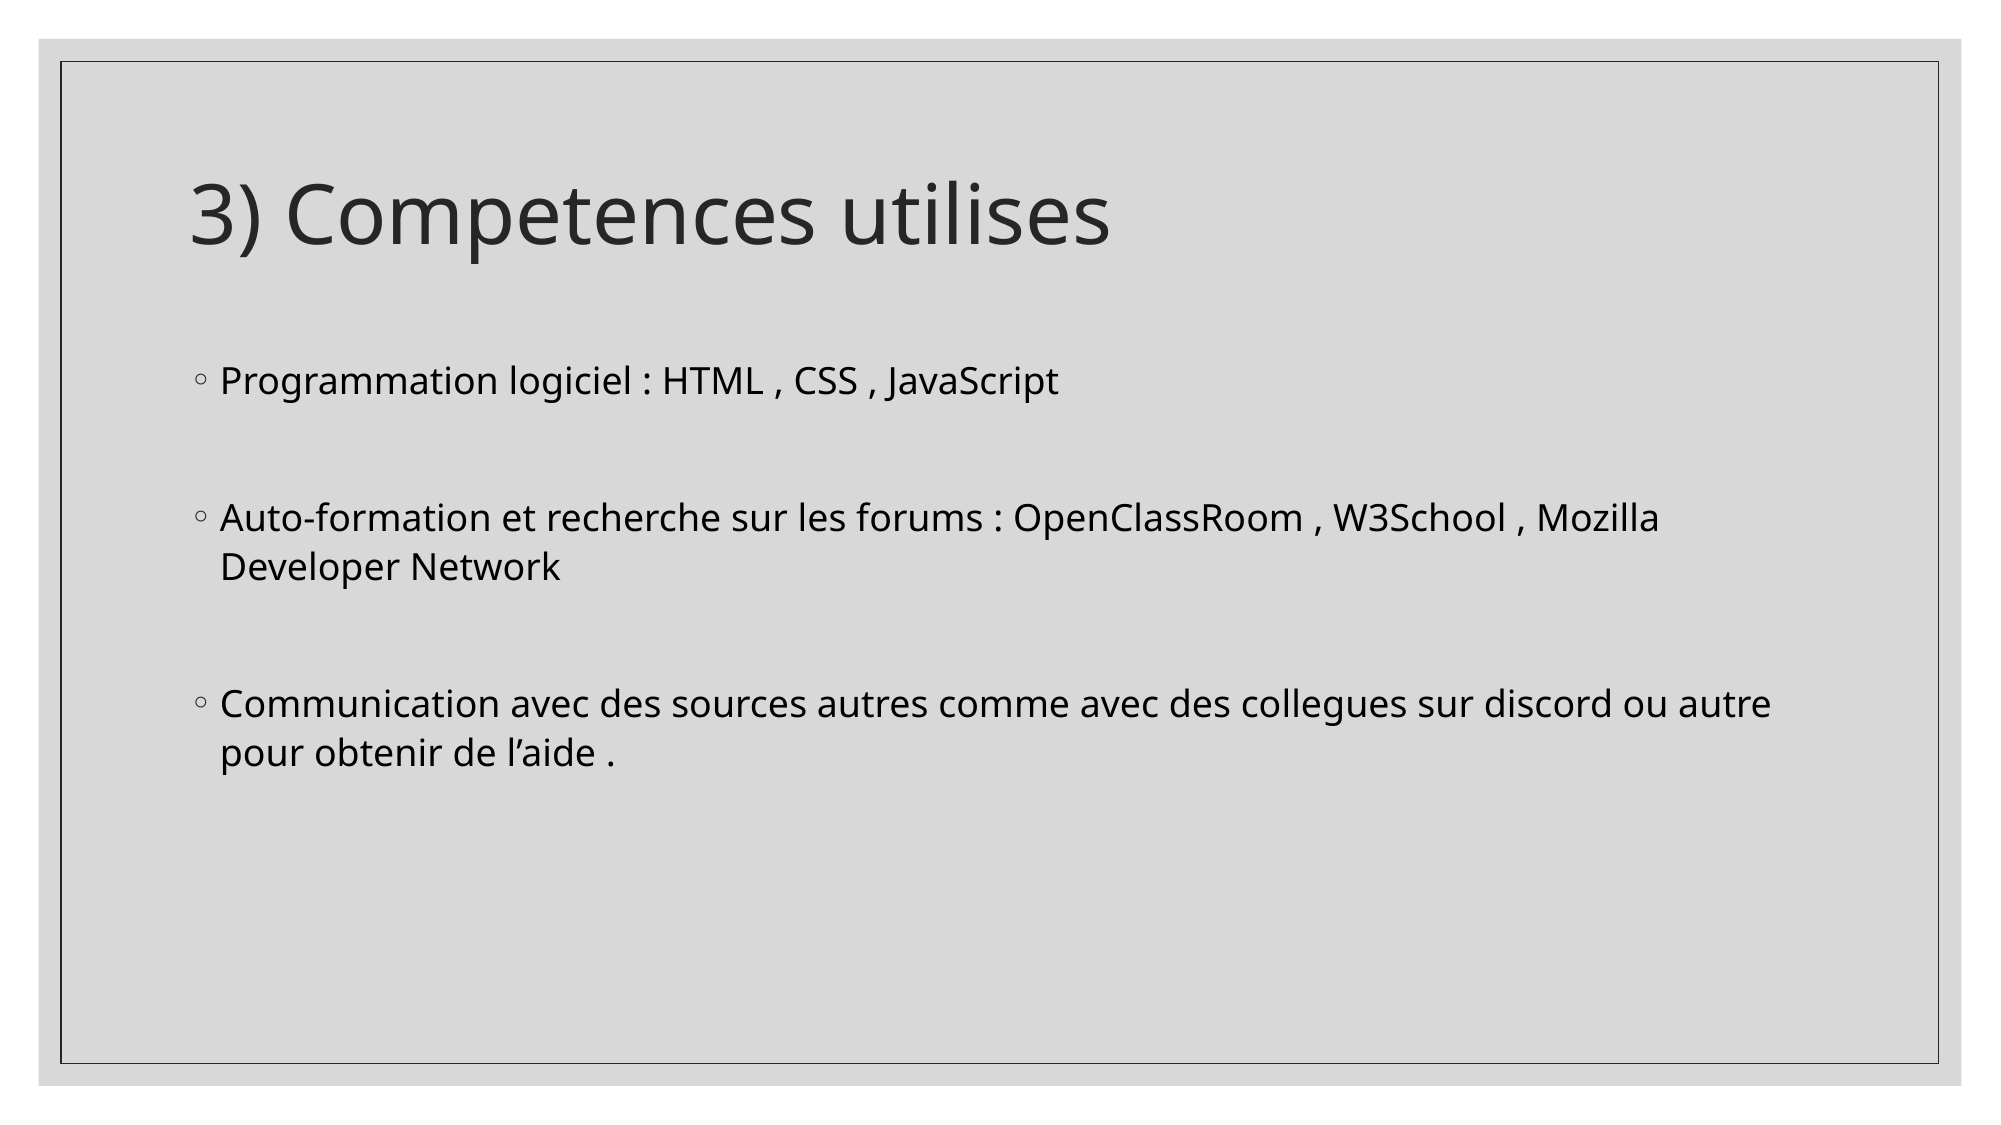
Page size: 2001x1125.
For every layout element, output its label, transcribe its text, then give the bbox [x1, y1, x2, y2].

title 3) Competences utilises [174, 105, 1825, 331]
list Programmation logiciel : HTML , CSS , JavaScript Auto-formation et recherche sur les forums : OpenClassRoom , W3School , Mozilla Developer Network Communication avec des sources autres comme avec des collegues sur discord ou autre pour obtenir de l’aide . [174, 345, 1825, 977]
